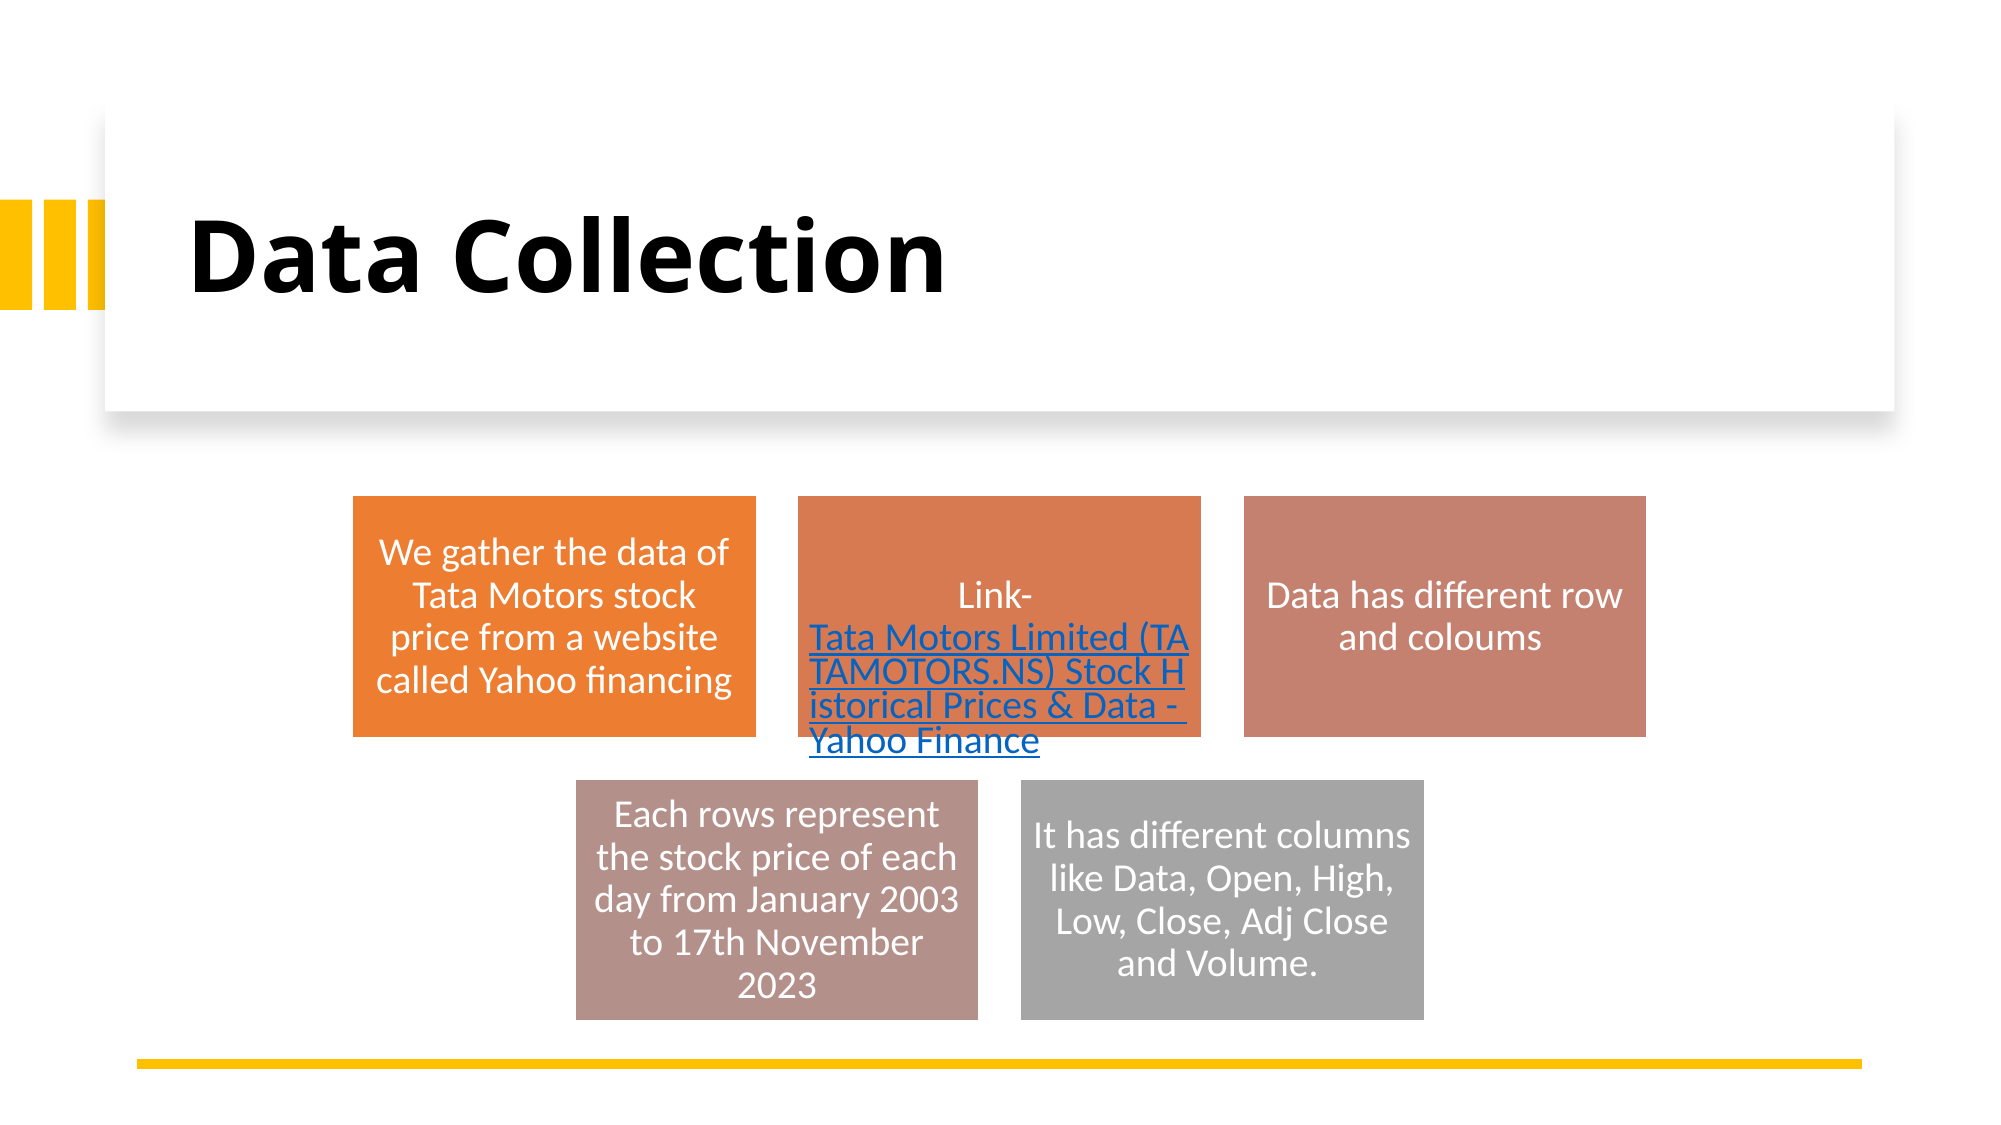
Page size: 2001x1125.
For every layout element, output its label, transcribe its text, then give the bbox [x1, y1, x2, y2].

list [148, 494, 1851, 1022]
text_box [0, 199, 120, 311]
text_box [0, 0, 2000, 1125]
title Data Collection [171, 132, 1840, 388]
text_box [104, 100, 1895, 412]
